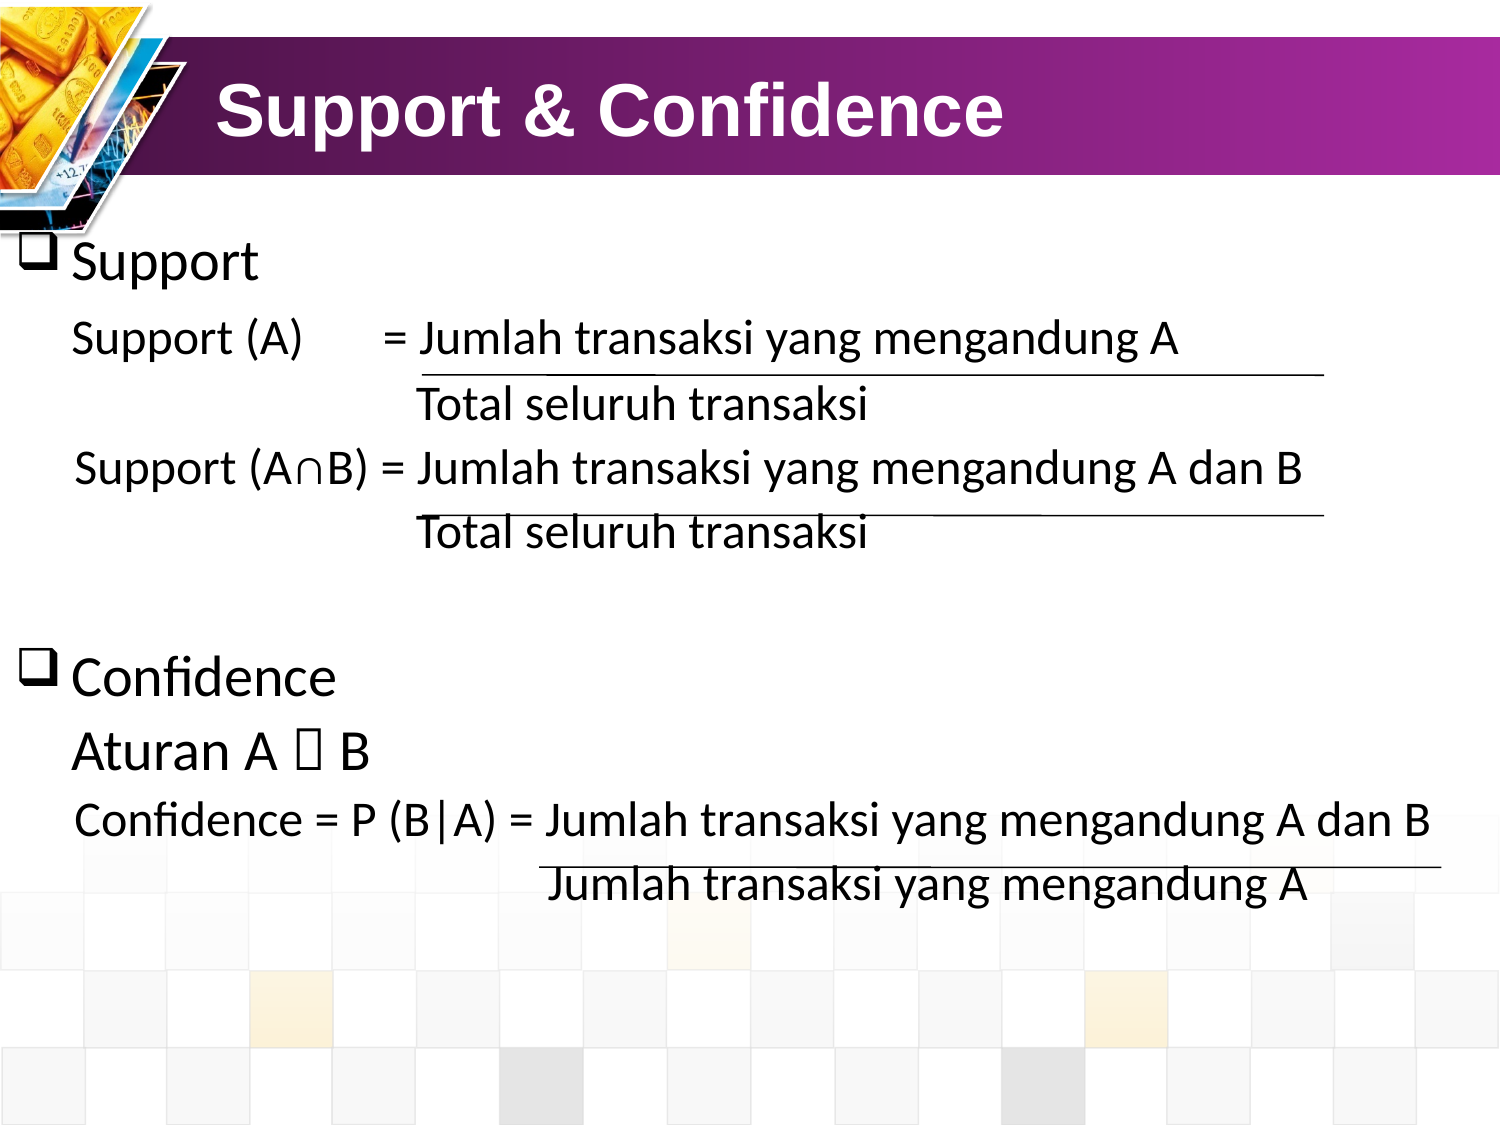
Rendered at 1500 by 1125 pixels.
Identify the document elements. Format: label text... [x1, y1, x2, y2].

picture [0, 0, 190, 222]
title Support & Confidence [199, 37, 1413, 176]
list Support Support (A) = Jumlah transaksi yang mengandung A Total seluruh transaksi Support (A∩B) = Jumlah transaksi yang mengandung A dan B Total seluruh transaksi Confidence Aturan A  B Confidence = P (B|A) = Jumlah transaksi yang mengandung A dan B Jumlah transaksi yang mengandung A [0, 222, 1500, 1091]
